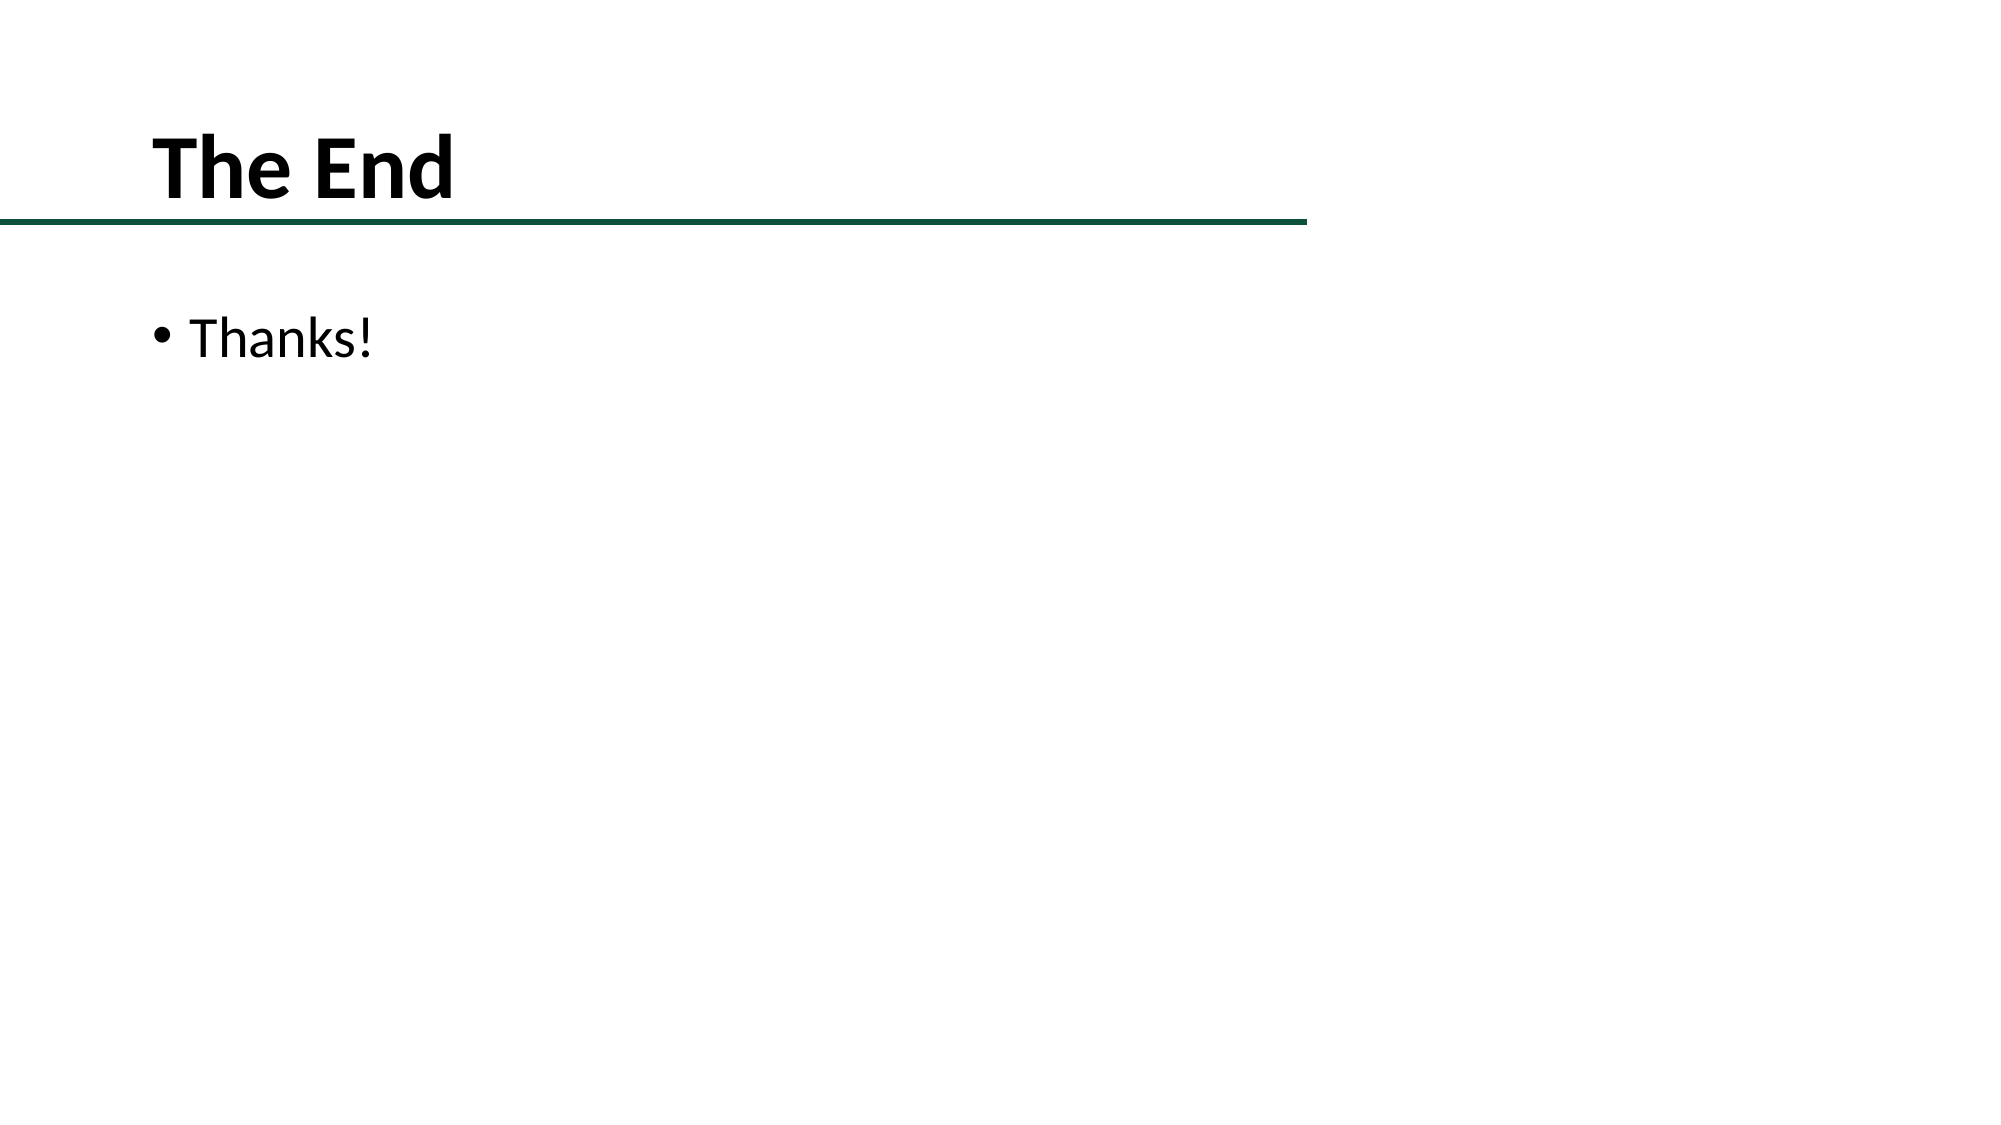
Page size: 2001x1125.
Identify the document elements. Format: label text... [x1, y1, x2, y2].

list Thanks! [137, 299, 1863, 1014]
title The End [137, 59, 1863, 278]
